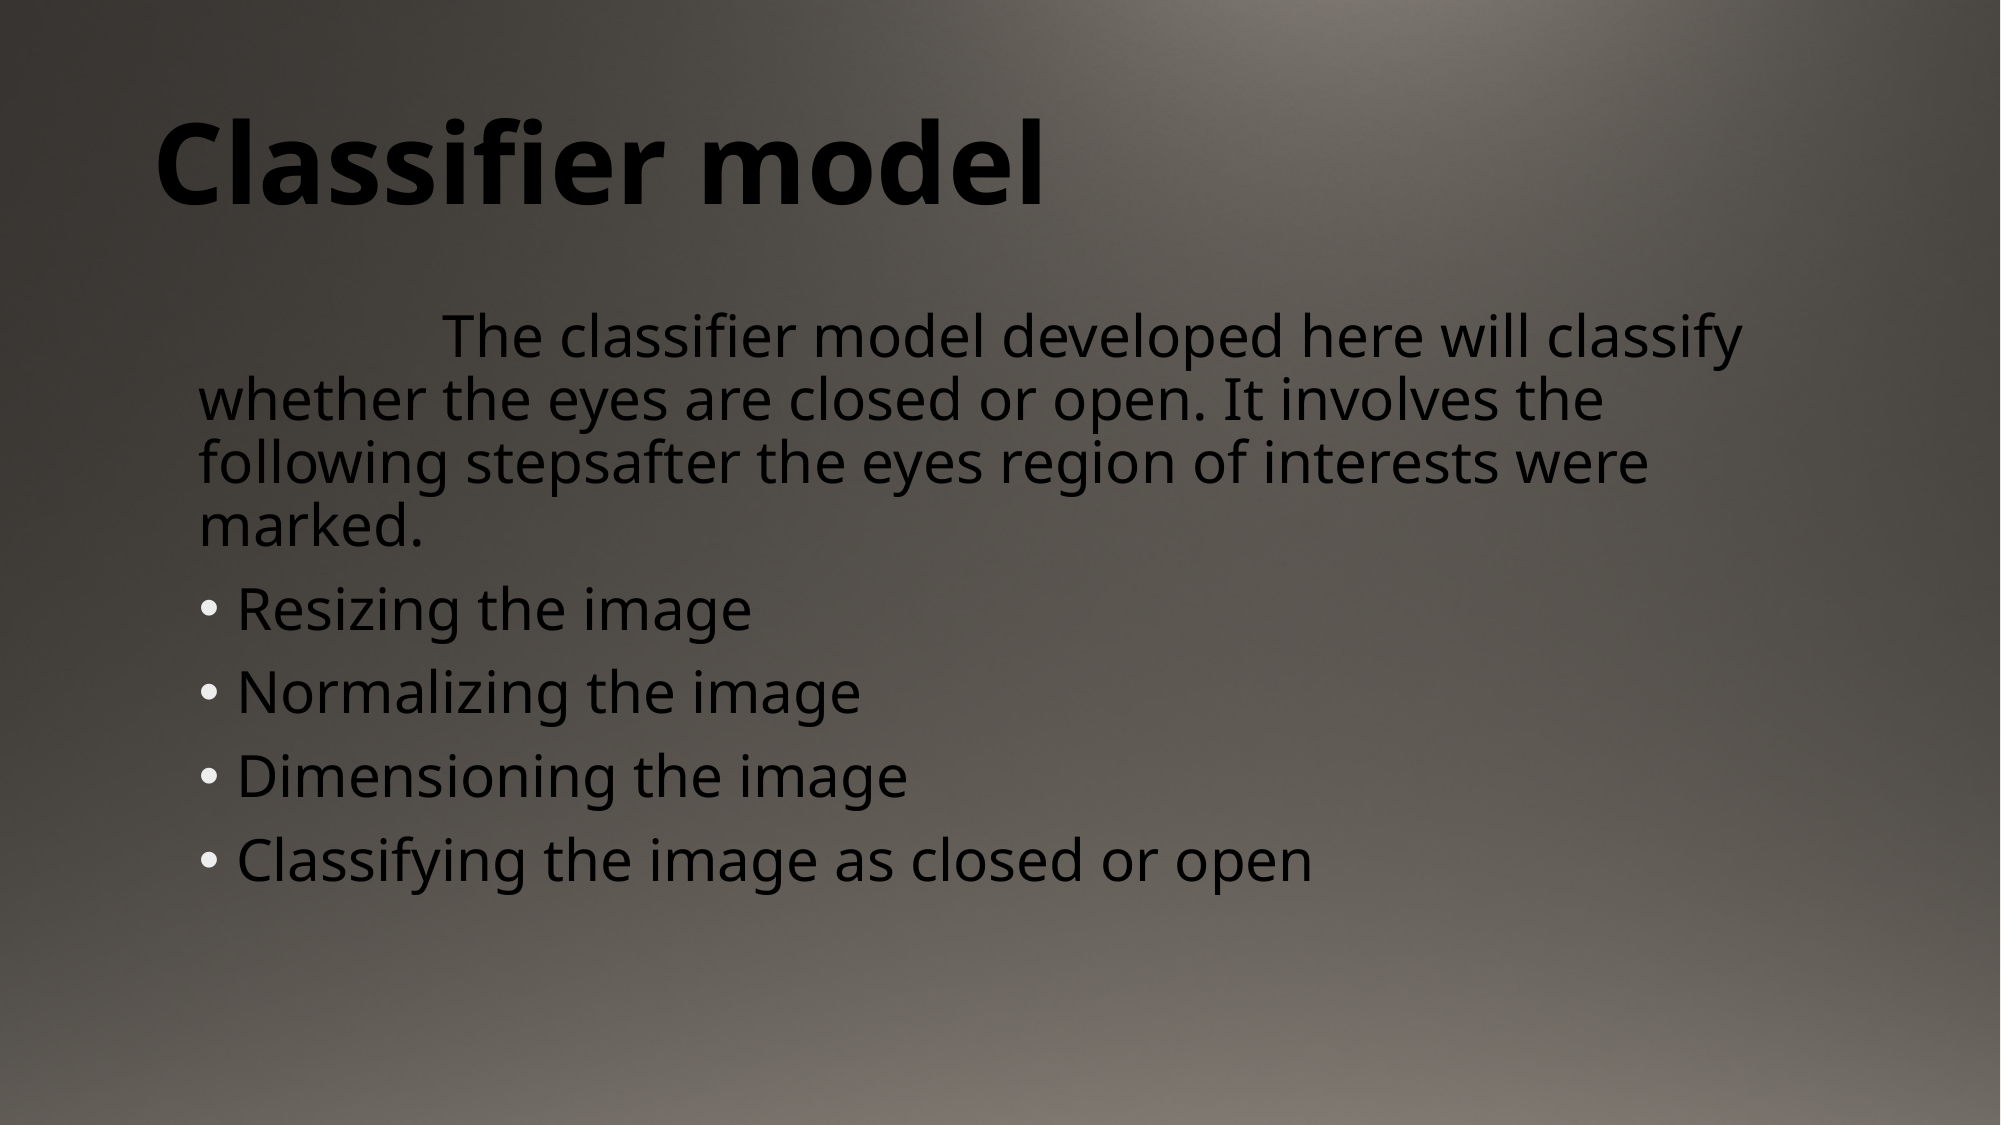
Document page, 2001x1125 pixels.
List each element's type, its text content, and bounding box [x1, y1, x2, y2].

list The classifier model developed here will classify whether the eyes are closed or open. It involves the following stepsafter the eyes region of interests were marked. Resizing the image Normalizing the image Dimensioning the image Classifying the image as closed or open [183, 299, 1863, 1014]
picture [0, 0, 2001, 1125]
title Classifier model [137, 59, 1863, 278]
